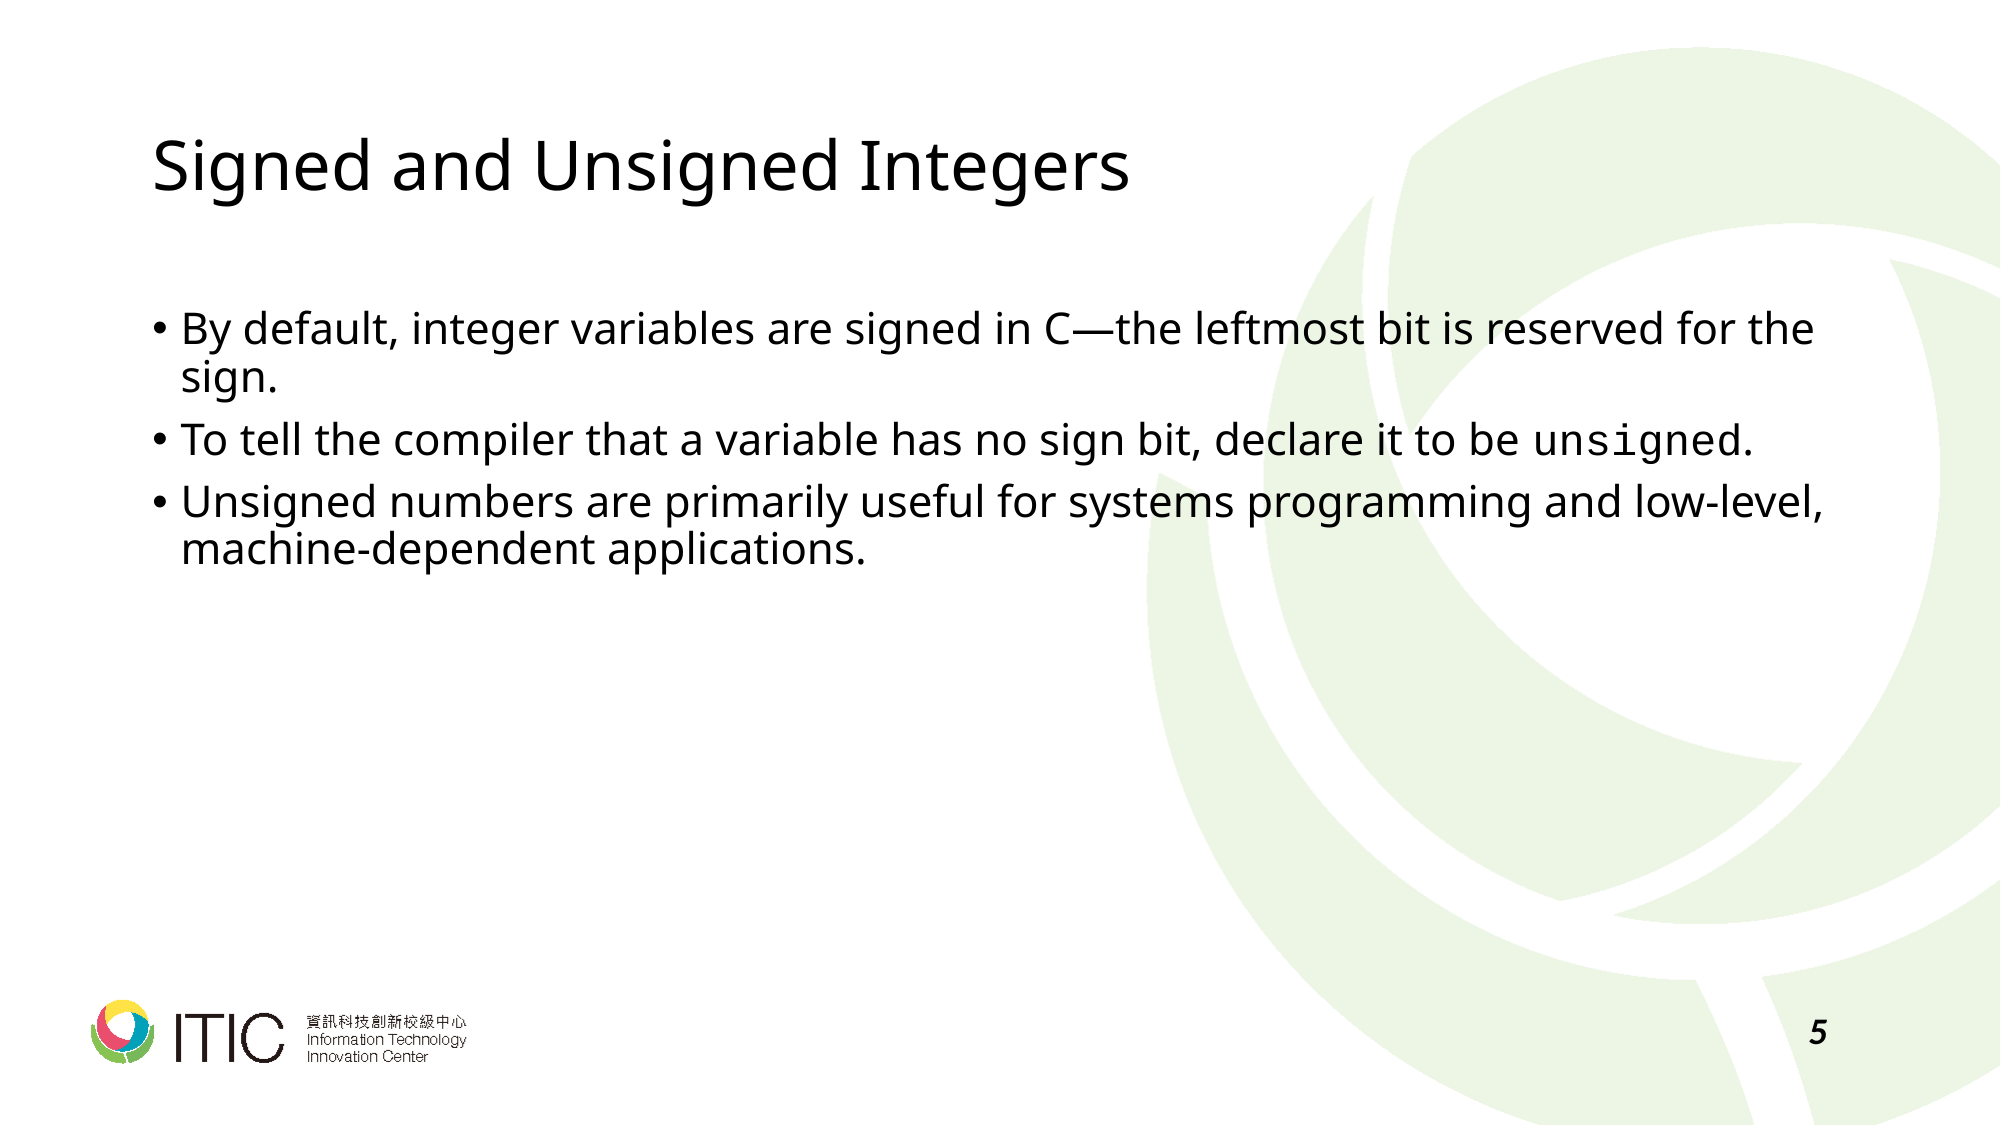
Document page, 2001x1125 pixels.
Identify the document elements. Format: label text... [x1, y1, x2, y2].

list By default, integer variables are signed in C—the leftmost bit is reserved for the sign. To tell the compiler that a variable has no sign bit, declare it to be unsigned. Unsigned numbers are primarily useful for systems programming and low-level, machine-dependent applications. [137, 299, 1863, 1014]
picture [0, 0, 2001, 1125]
title Signed and Unsigned Integers [137, 59, 1863, 278]
